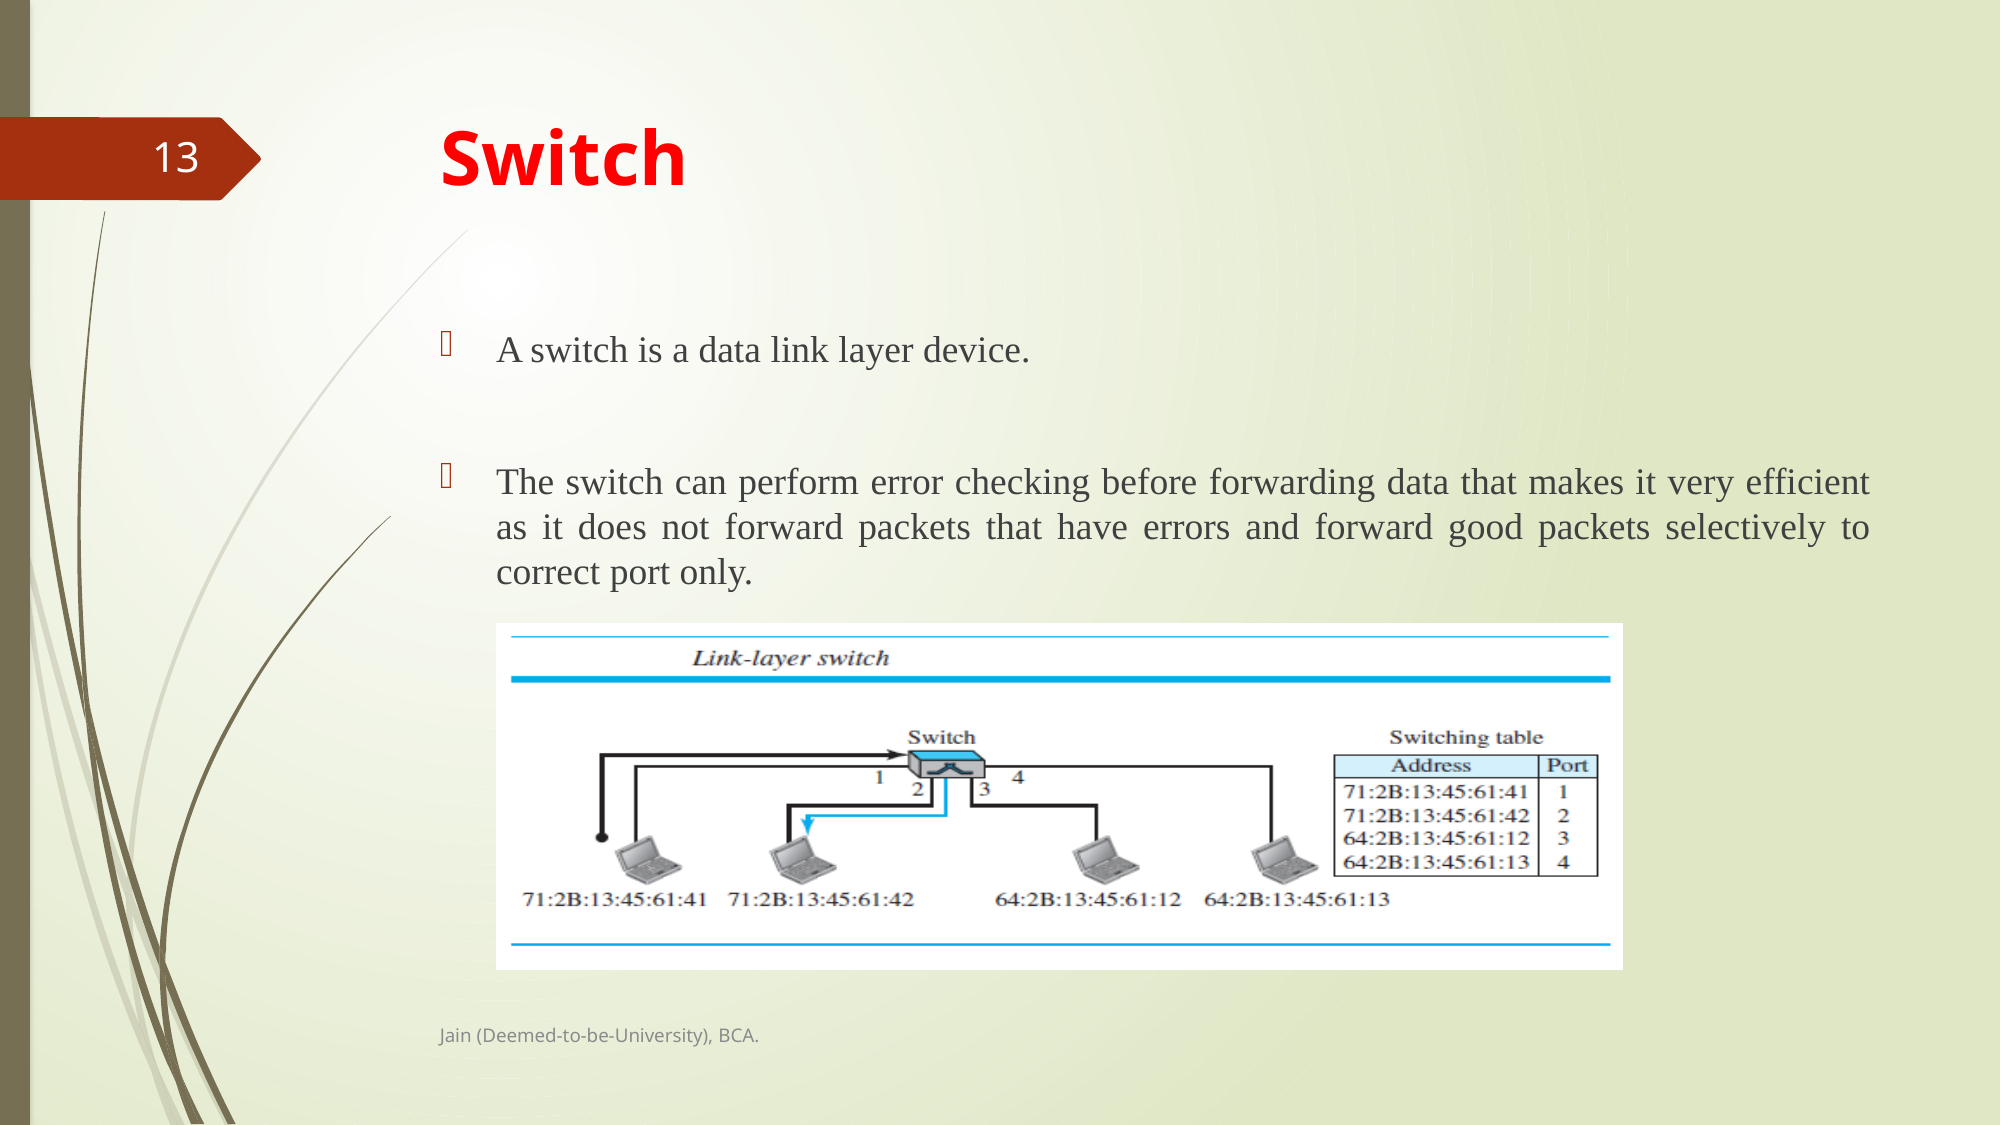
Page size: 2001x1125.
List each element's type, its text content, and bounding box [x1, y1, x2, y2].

slide_number 13 [87, 129, 216, 190]
picture [495, 622, 1623, 970]
list A switch is a data link layer device. The switch can perform error checking before forwarding data that makes it very efficient as it does not forward packets that have errors and forward good packets selectively to correct port only. [424, 251, 1888, 970]
title Switch [425, 102, 1888, 251]
footer Jain (Deemed-to-be-University), BCA. [424, 1006, 1675, 1067]
